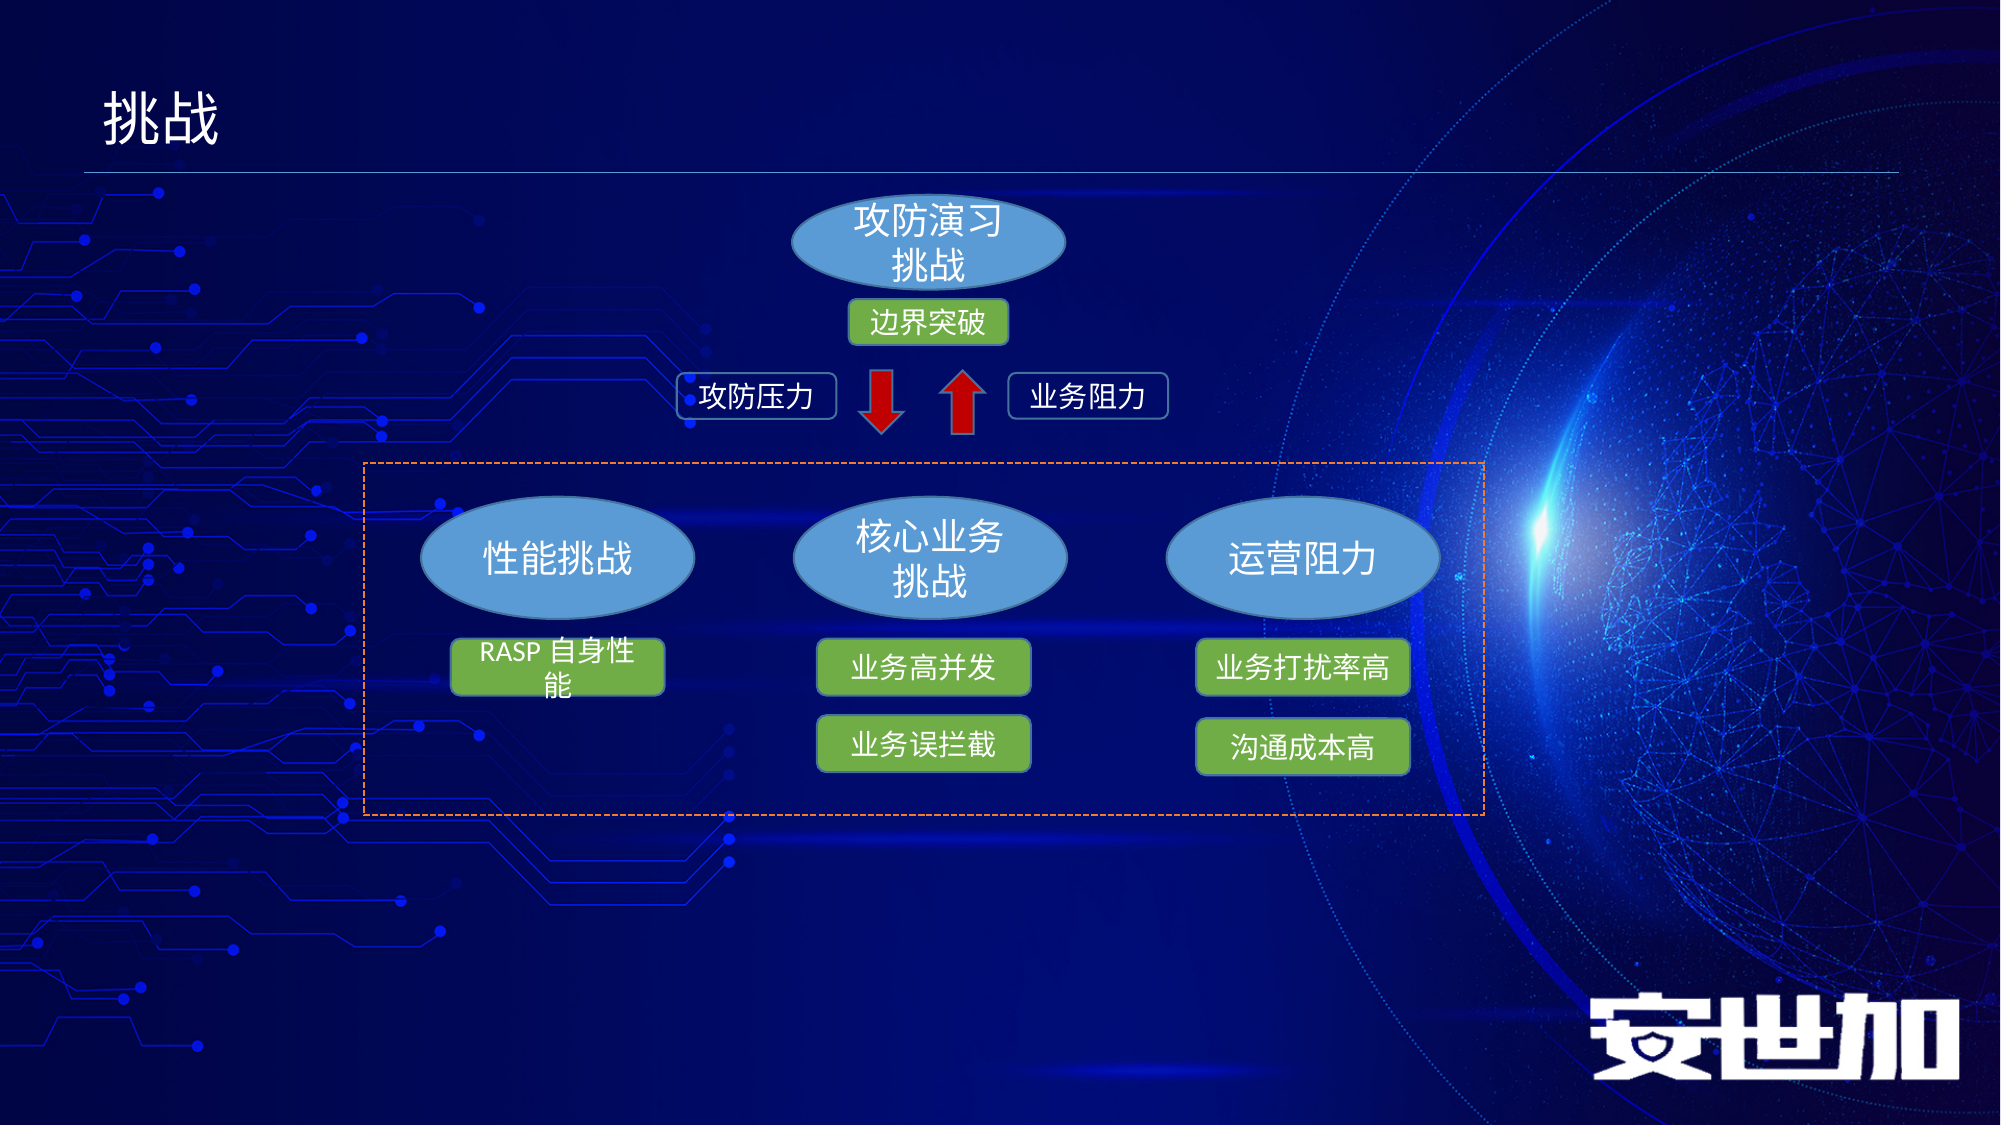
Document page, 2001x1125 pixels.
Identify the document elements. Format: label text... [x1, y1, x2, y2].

text_box [363, 462, 1485, 816]
text_box [856, 369, 906, 436]
text_box [938, 369, 988, 435]
picture [0, 0, 2001, 1125]
text_box 边界突破 [847, 298, 1010, 346]
text_box 攻防压力 [675, 372, 838, 420]
text_box 挑战 [81, 61, 757, 172]
text_box 攻防演习挑战 [791, 193, 1067, 291]
text_box 业务阻力 [1007, 371, 1170, 420]
